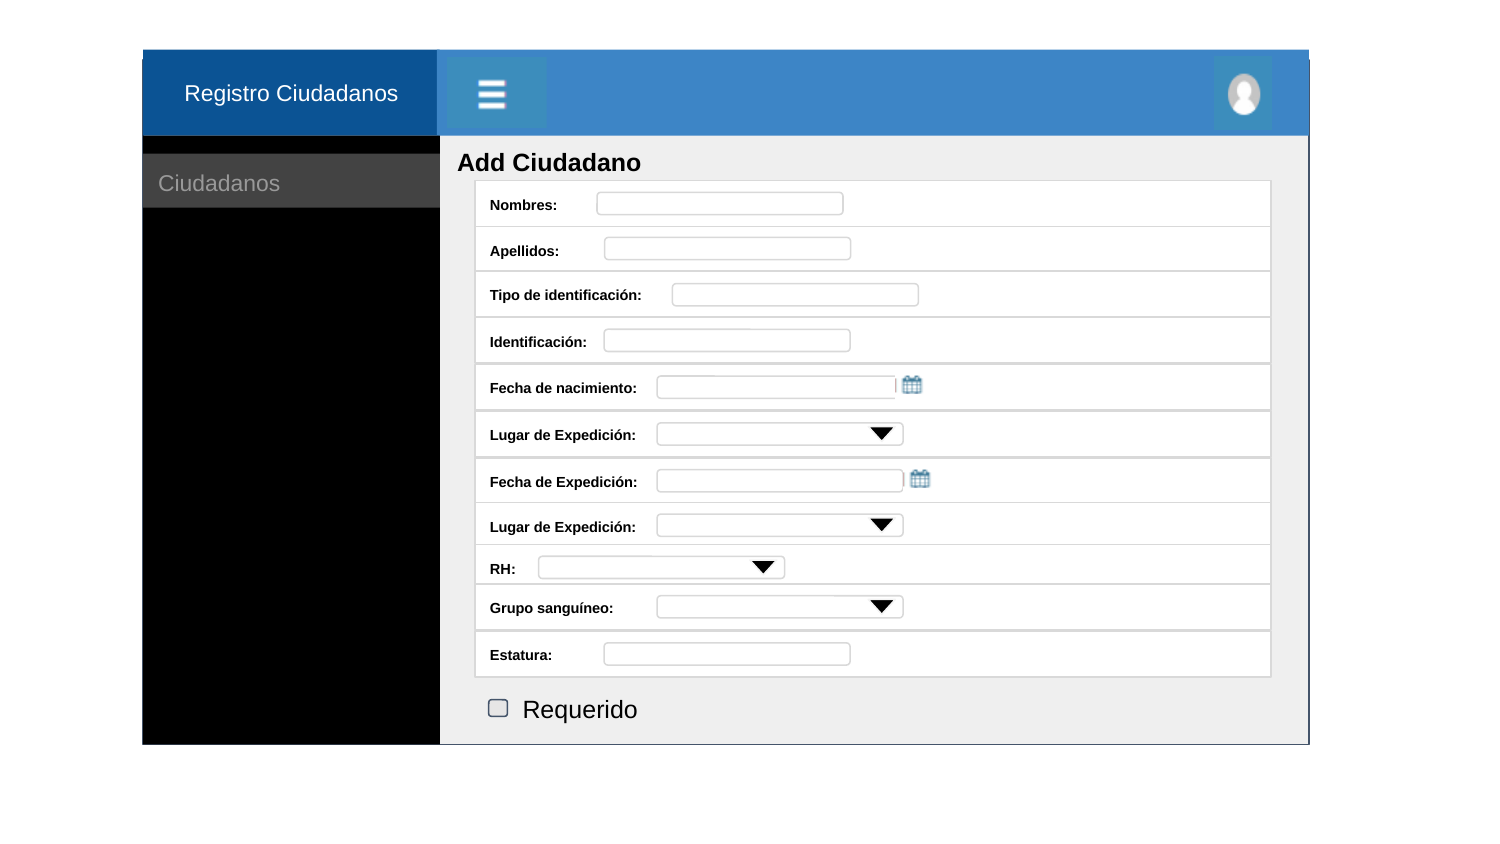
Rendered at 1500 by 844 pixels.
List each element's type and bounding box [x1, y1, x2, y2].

text_box [142, 49, 1310, 745]
